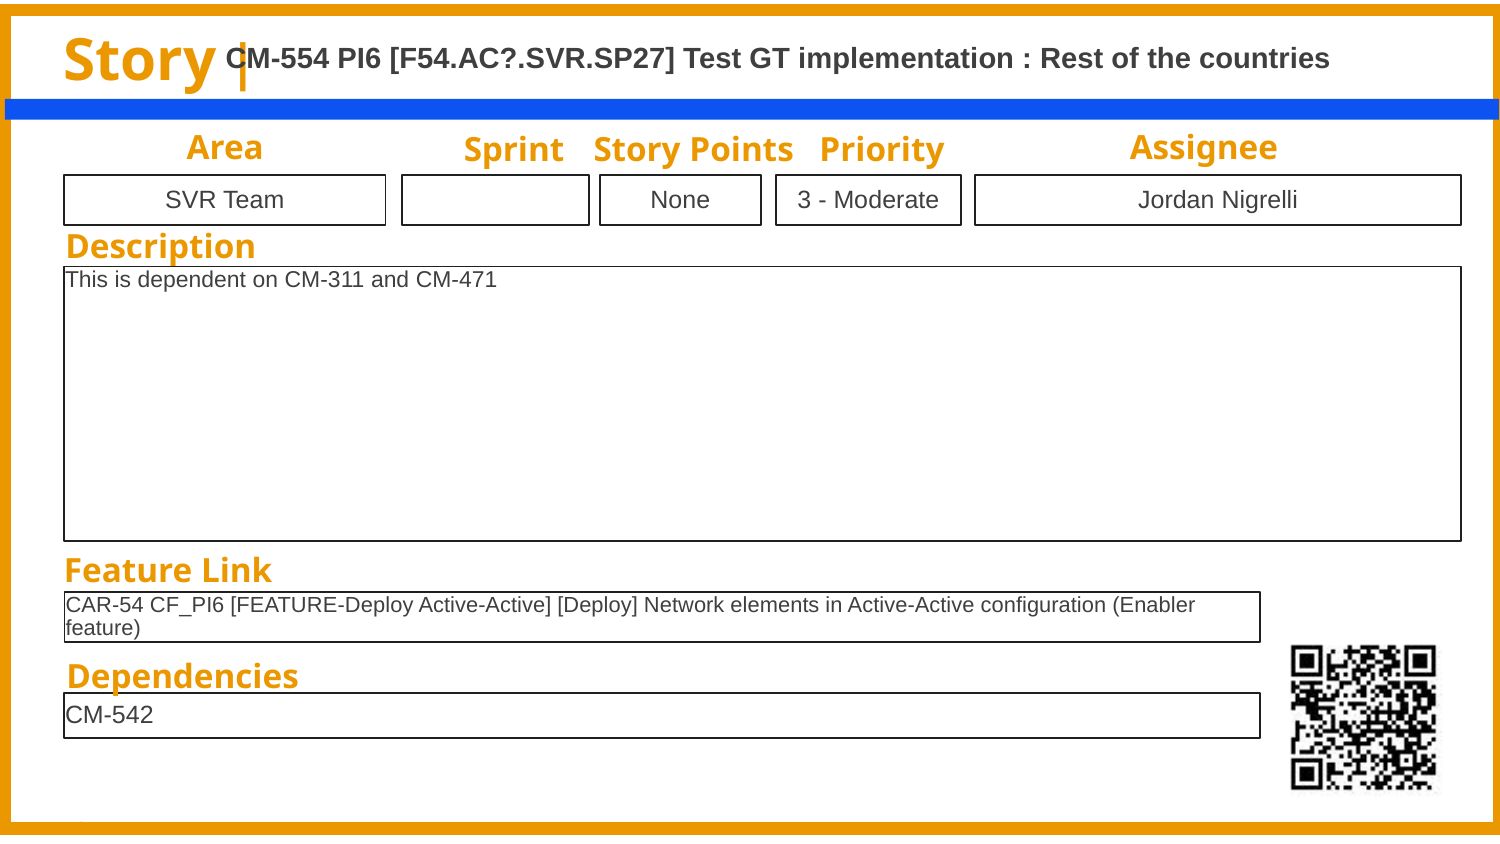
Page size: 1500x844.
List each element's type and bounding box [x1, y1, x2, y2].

picture [1274, 629, 1453, 808]
text_box [4, 9, 1500, 830]
